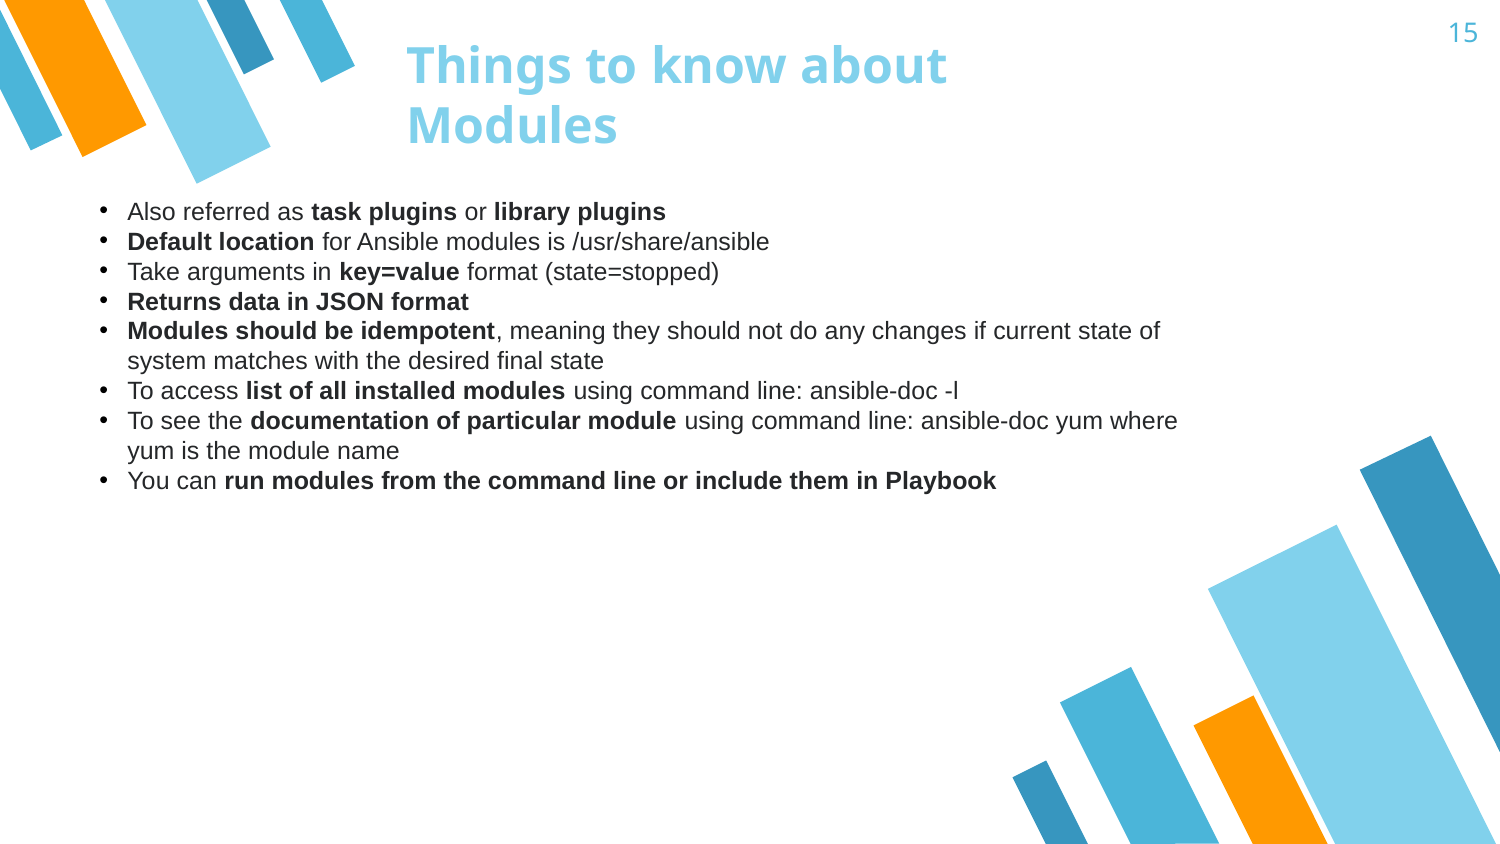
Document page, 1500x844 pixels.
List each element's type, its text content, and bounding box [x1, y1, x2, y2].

text_box Also referred as task plugins or library plugins Default location for Ansible modules is /usr/share/ansible Take arguments in key=value format (state=stopped) Returns data in JSON format Modules should be idempotent, meaning they should not do any changes if current state of system matches with the desired final state To access list of all installed modules using command line: ansible-doc -l To see the documentation of particular module using command line: ansible-doc yum where yum is the module name You can run modules from the command line or include them in Playbook [84, 187, 1200, 503]
text_box Things to know about Modules [391, 26, 1185, 162]
slide_number 15 [1403, 0, 1494, 65]
